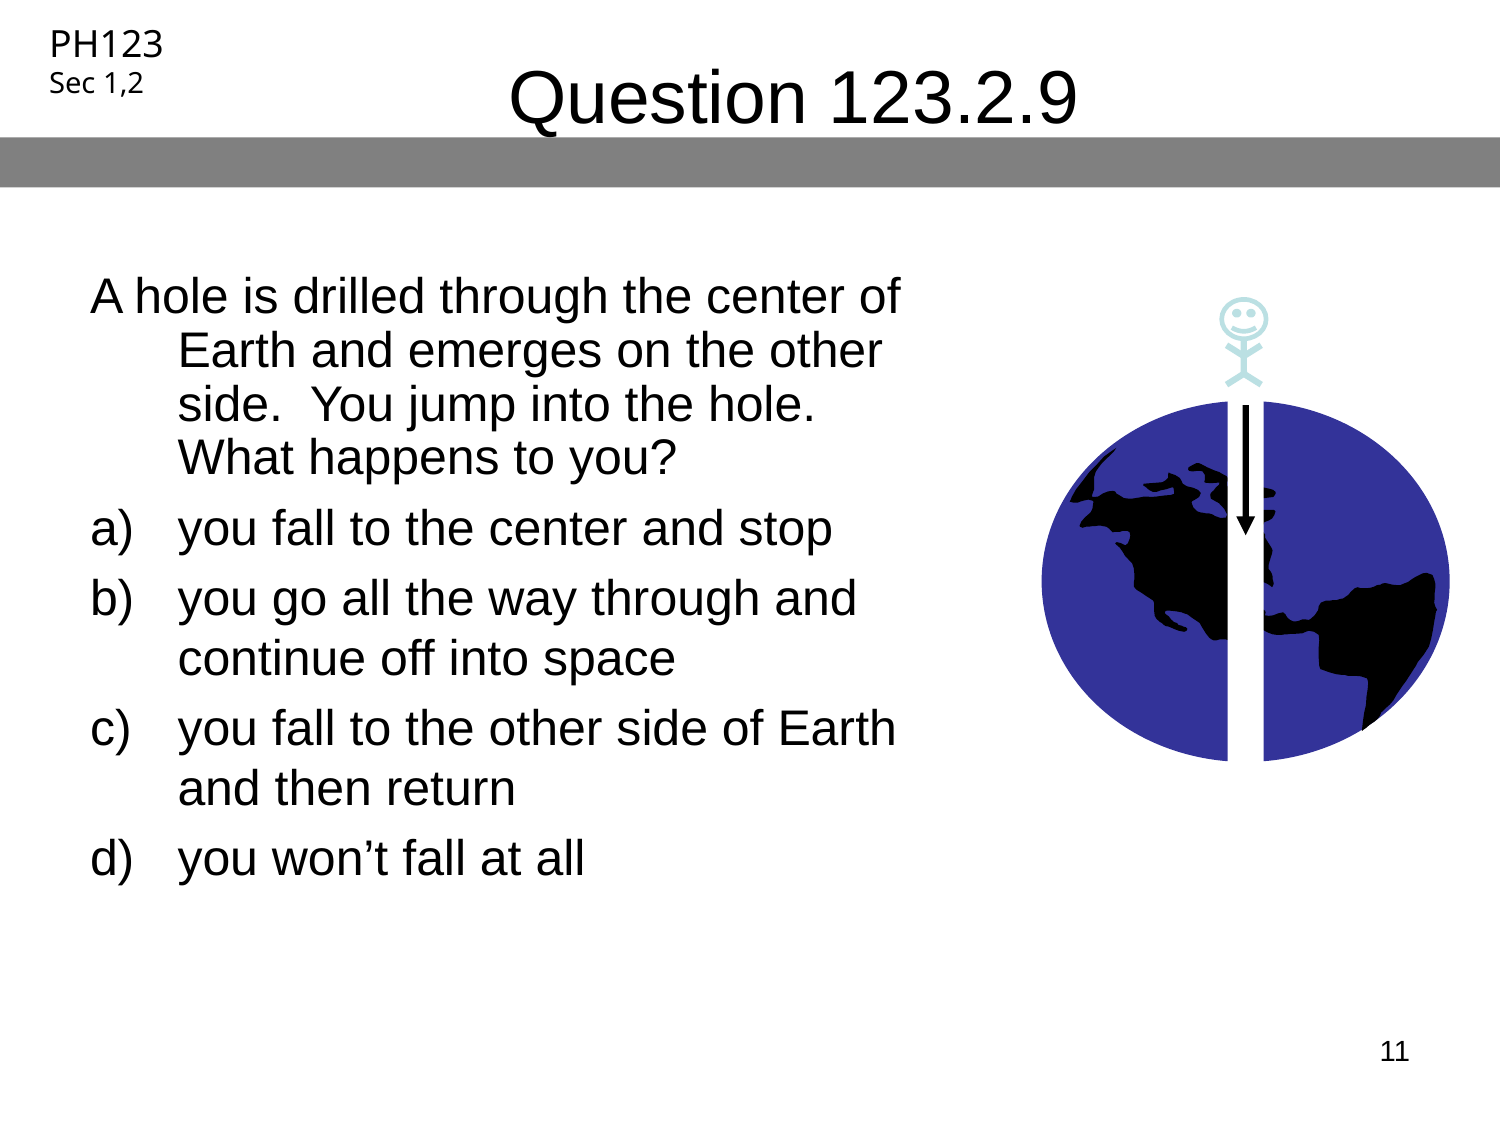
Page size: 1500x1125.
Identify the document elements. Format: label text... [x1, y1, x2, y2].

slide_number 11 [1074, 1024, 1426, 1103]
list A hole is drilled through the center of Earth and emerges on the other side. You jump into the hole. What happens to you? you fall to the center and stop you go all the way through and continue off into space you fall to the other side of Earth and then return you won’t fall at all [74, 262, 930, 1006]
title Question 123.2.9 [262, 0, 1326, 188]
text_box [1041, 299, 1450, 763]
